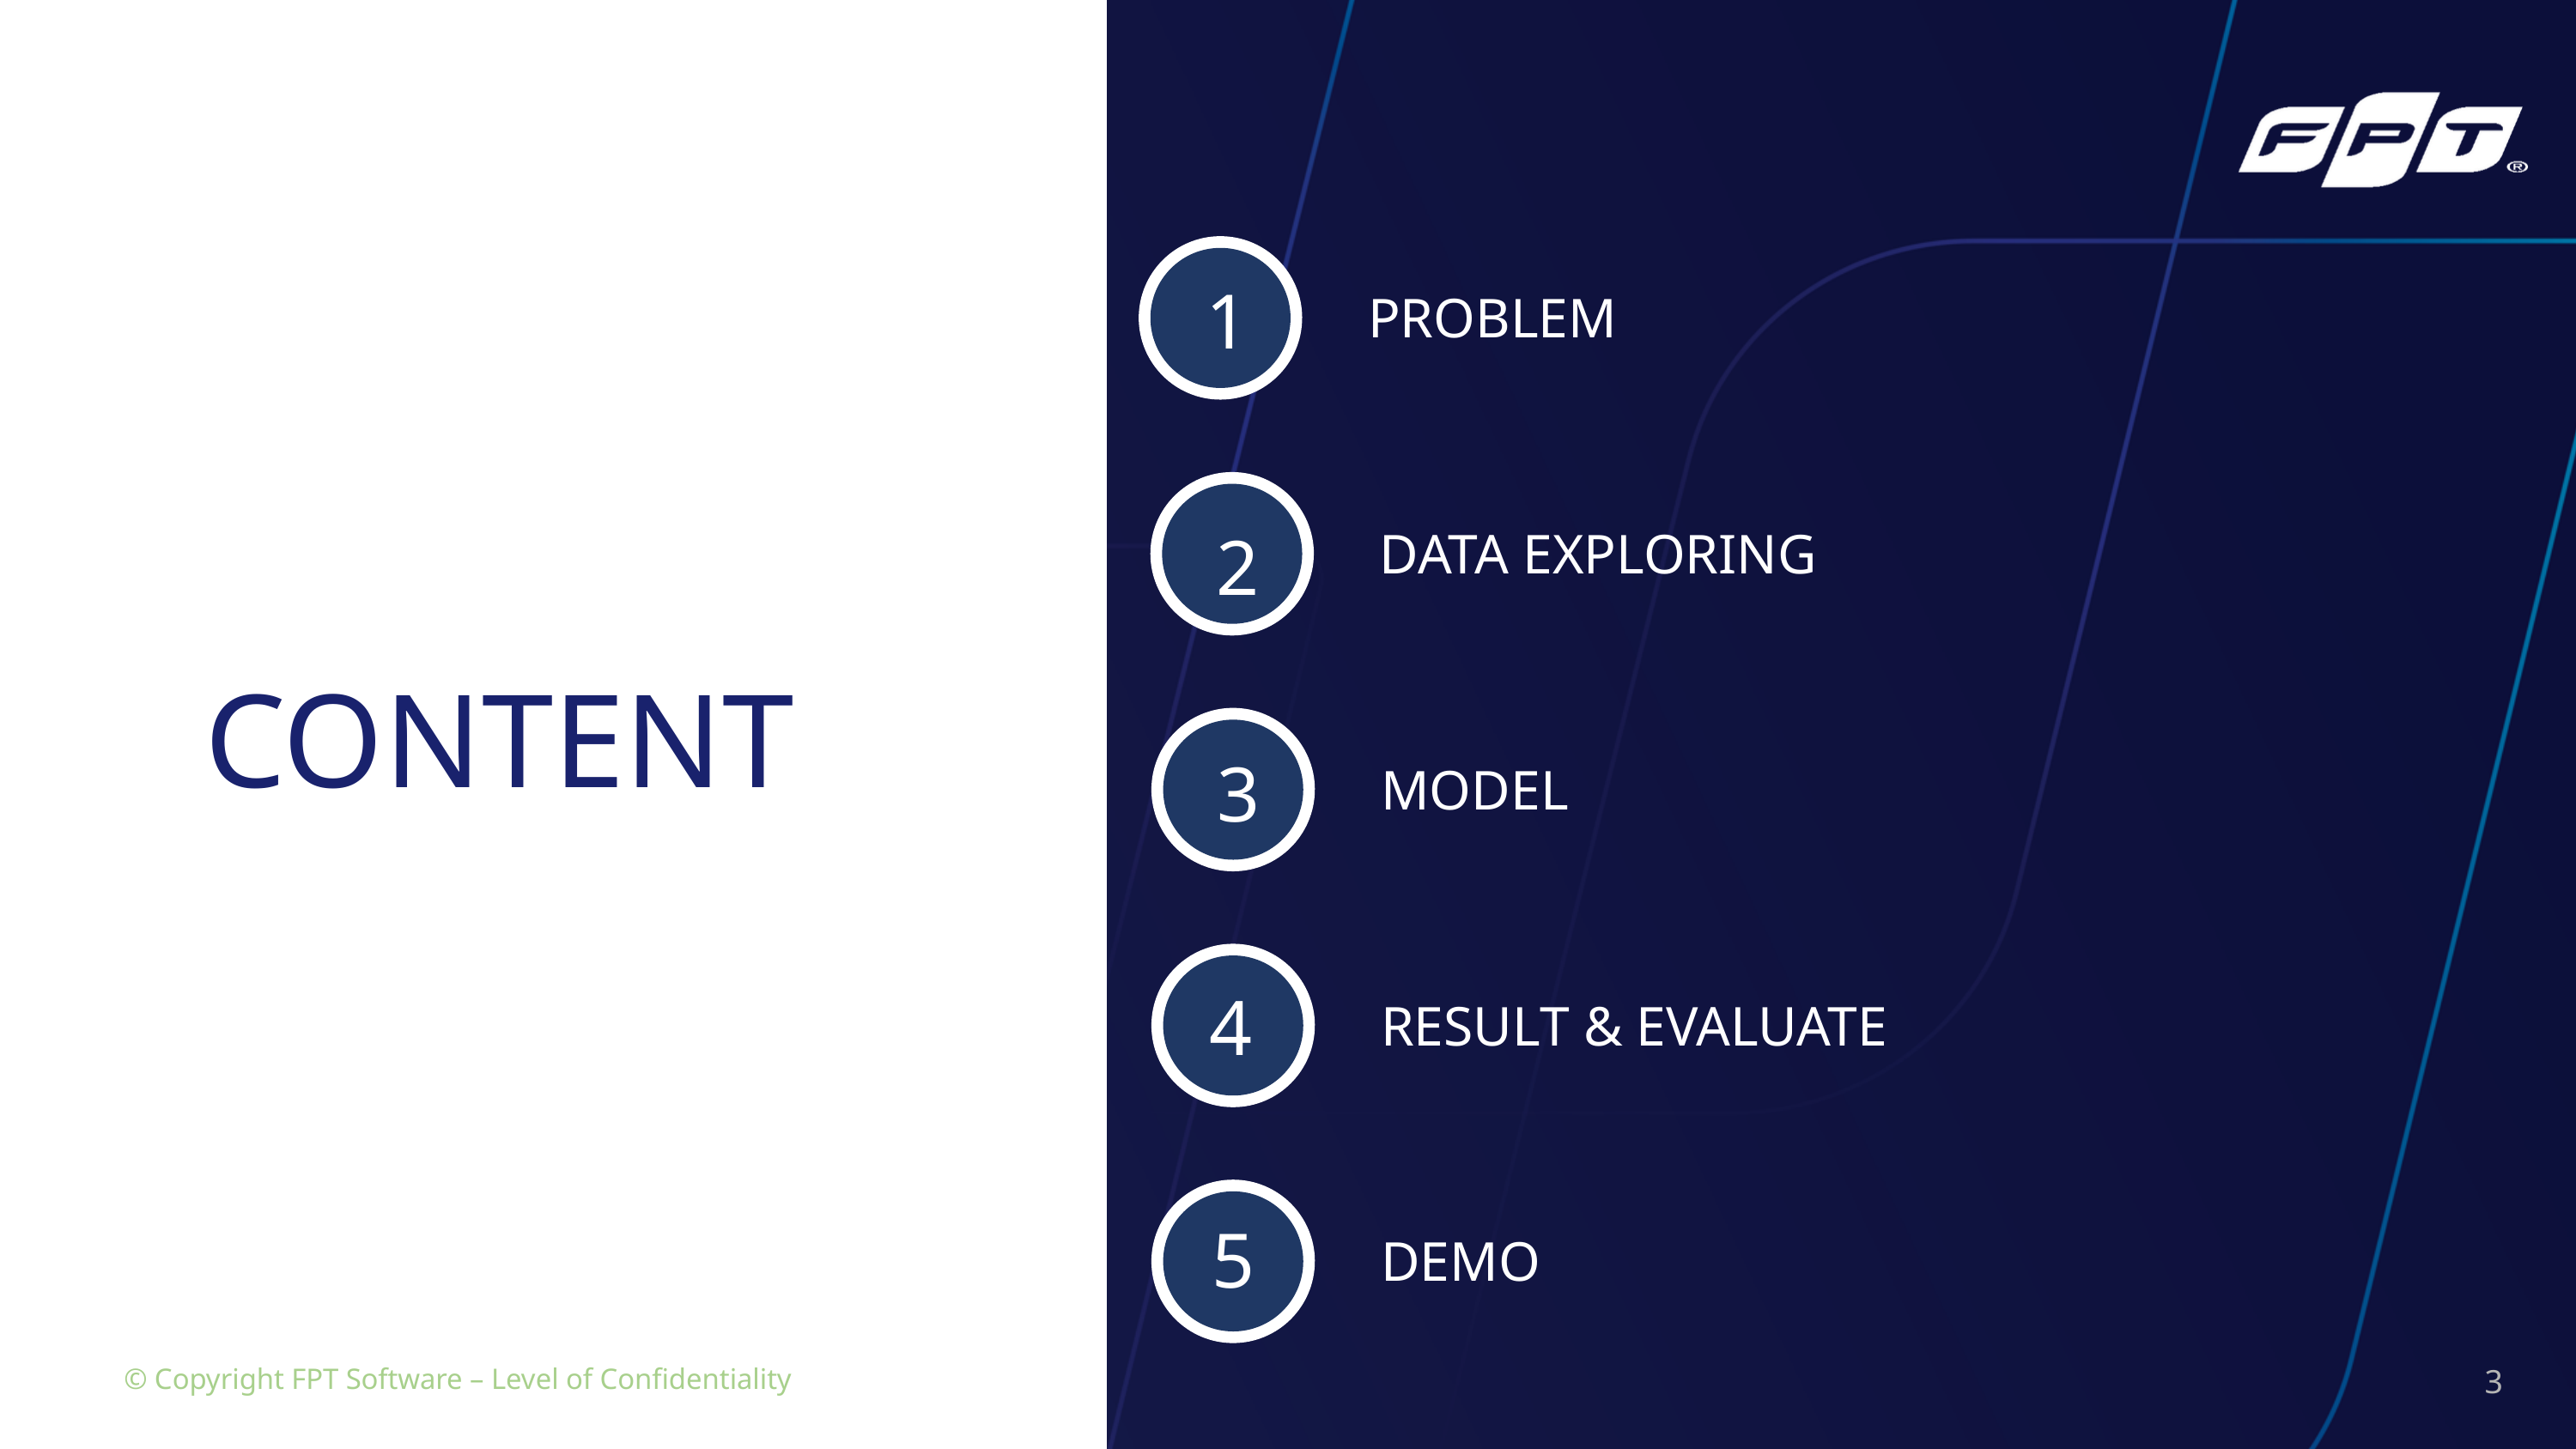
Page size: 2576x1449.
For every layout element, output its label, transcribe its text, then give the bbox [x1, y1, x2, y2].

text_box 3 [2403, 1361, 2504, 1401]
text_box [1150, 471, 1315, 636]
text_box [1163, 1191, 1303, 1332]
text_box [1151, 707, 1315, 872]
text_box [0, 0, 1107, 1449]
text_box RESULT & EVALUATE [1381, 991, 2432, 1057]
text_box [1163, 719, 1303, 860]
text_box PROBLEM [1368, 284, 2419, 349]
text_box MODEL [1381, 755, 2432, 821]
text_box DEMO [1381, 1228, 2432, 1293]
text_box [1163, 955, 1303, 1096]
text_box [1150, 247, 1291, 389]
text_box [1138, 235, 1303, 400]
text_box DATA EXPLORING [1379, 520, 2430, 585]
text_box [1151, 1179, 1315, 1343]
text_box [1114, 0, 2576, 1449]
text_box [1151, 943, 1315, 1108]
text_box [1162, 483, 1303, 624]
text_box [2142, 64, 2529, 212]
